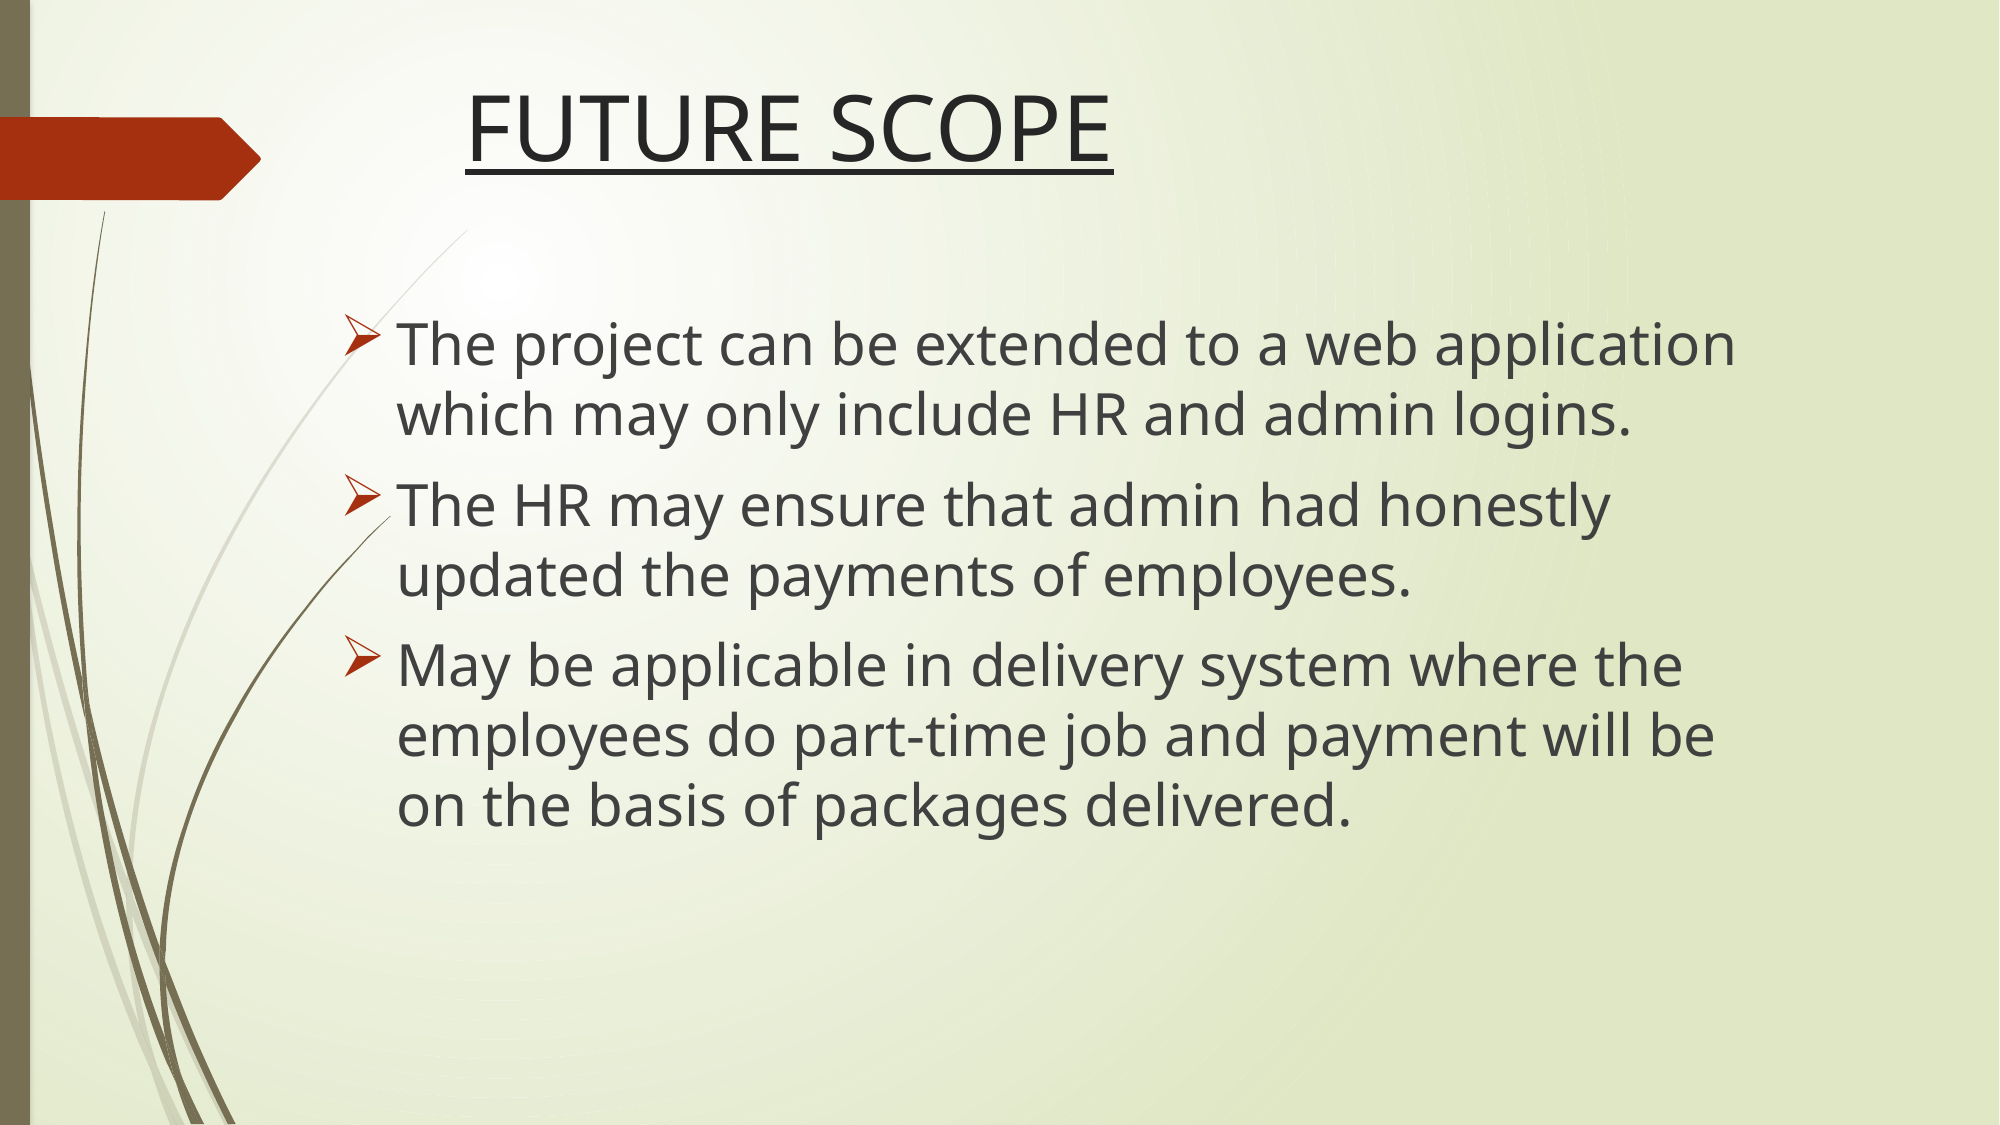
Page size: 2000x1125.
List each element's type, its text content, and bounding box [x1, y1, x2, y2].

title FUTURE SCOPE [449, 62, 1575, 273]
list The project can be extended to a web application which may only include HR and admin logins. The HR may ensure that admin had honestly updated the payments of employees. May be applicable in delivery system where the employees do part-time job and payment will be on the basis of packages delivered. [324, 299, 1787, 920]
